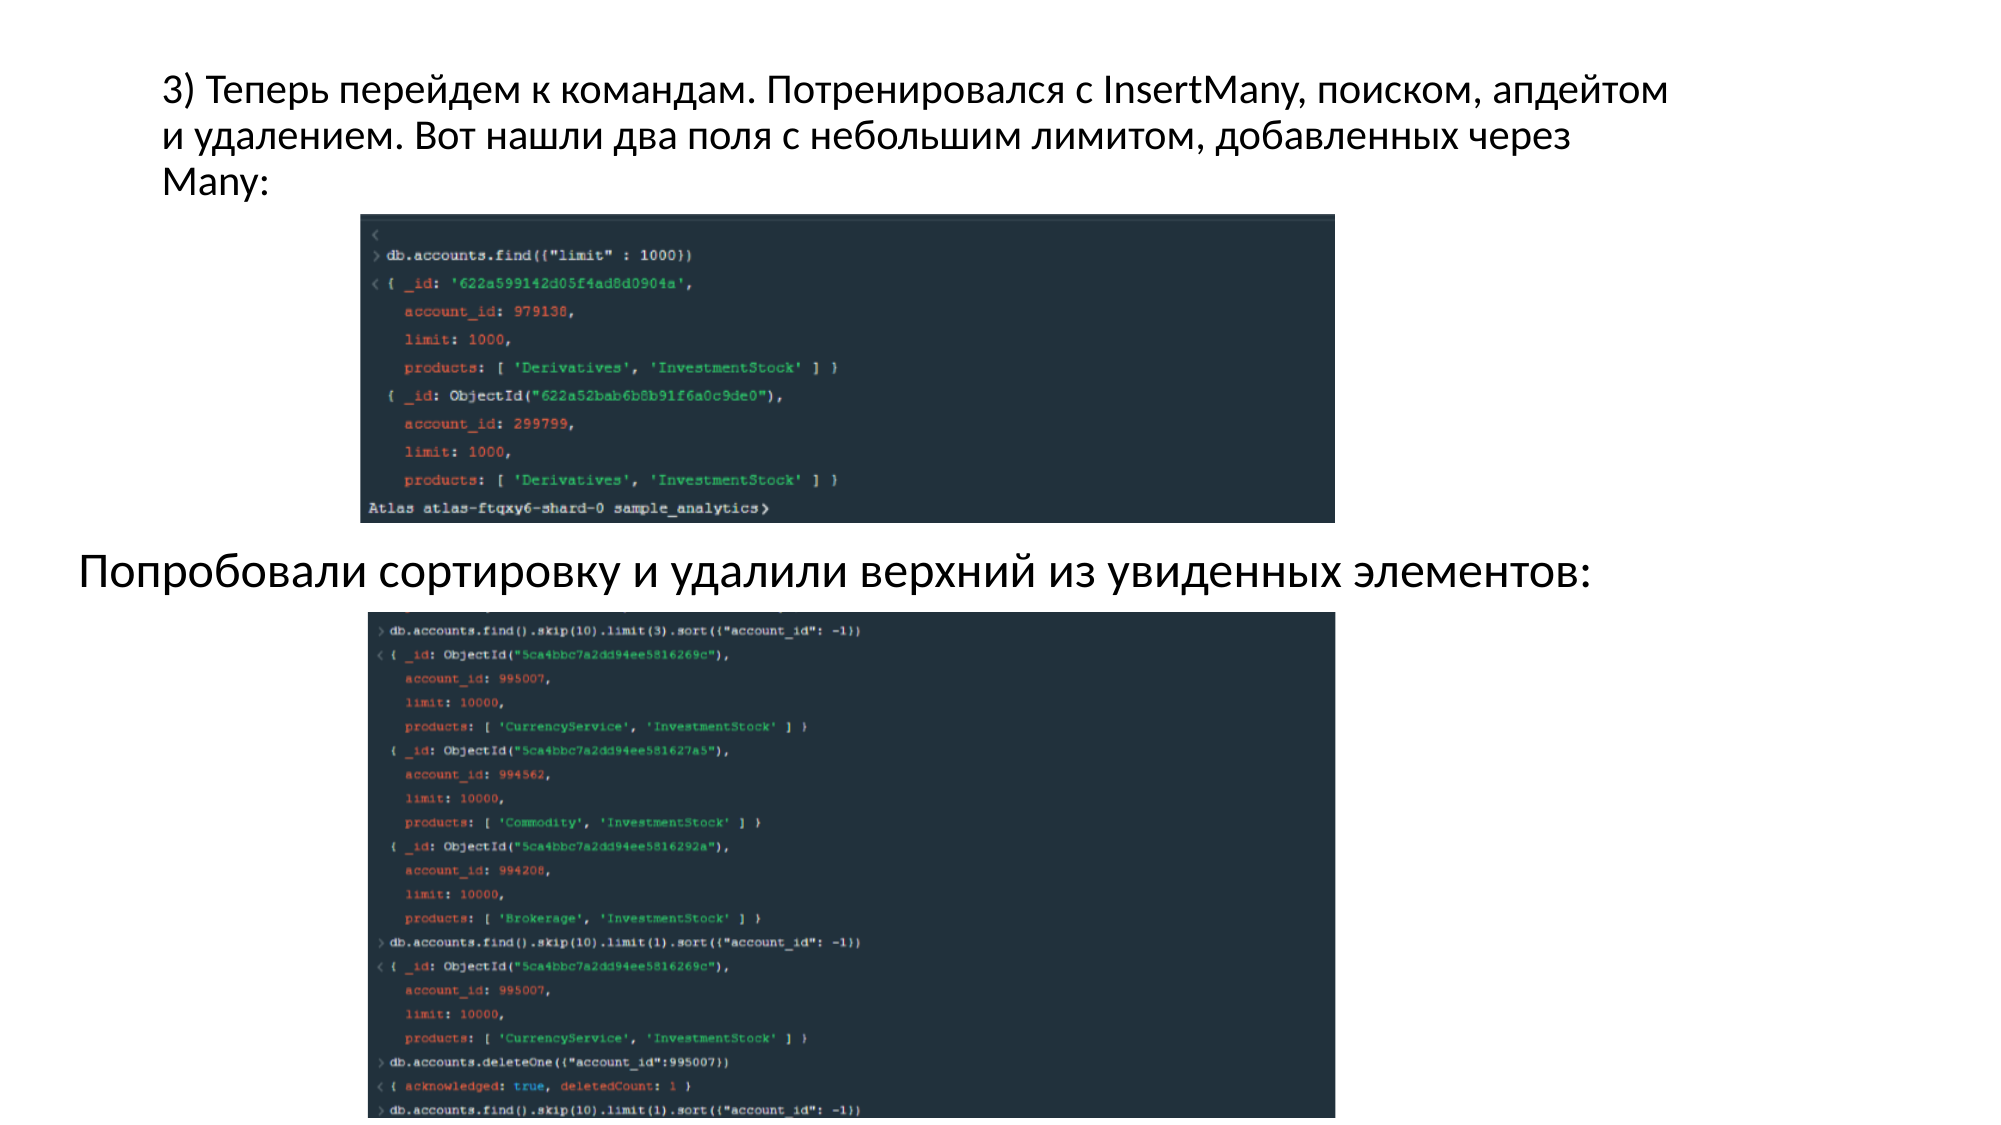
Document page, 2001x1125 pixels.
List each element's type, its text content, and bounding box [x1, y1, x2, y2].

subtitle 3) Теперь перейдем к командам. Потренировался с InsertMany, поиском, апдейтом и удалением. Вот нашли два поля с небольшим лимитом, добавленных через Many: [146, 59, 1694, 212]
picture [367, 612, 1336, 1118]
text_box Попробовали сортировку и удалили верхний из увиденных элементов: [63, 536, 1667, 690]
picture [360, 211, 1335, 523]
